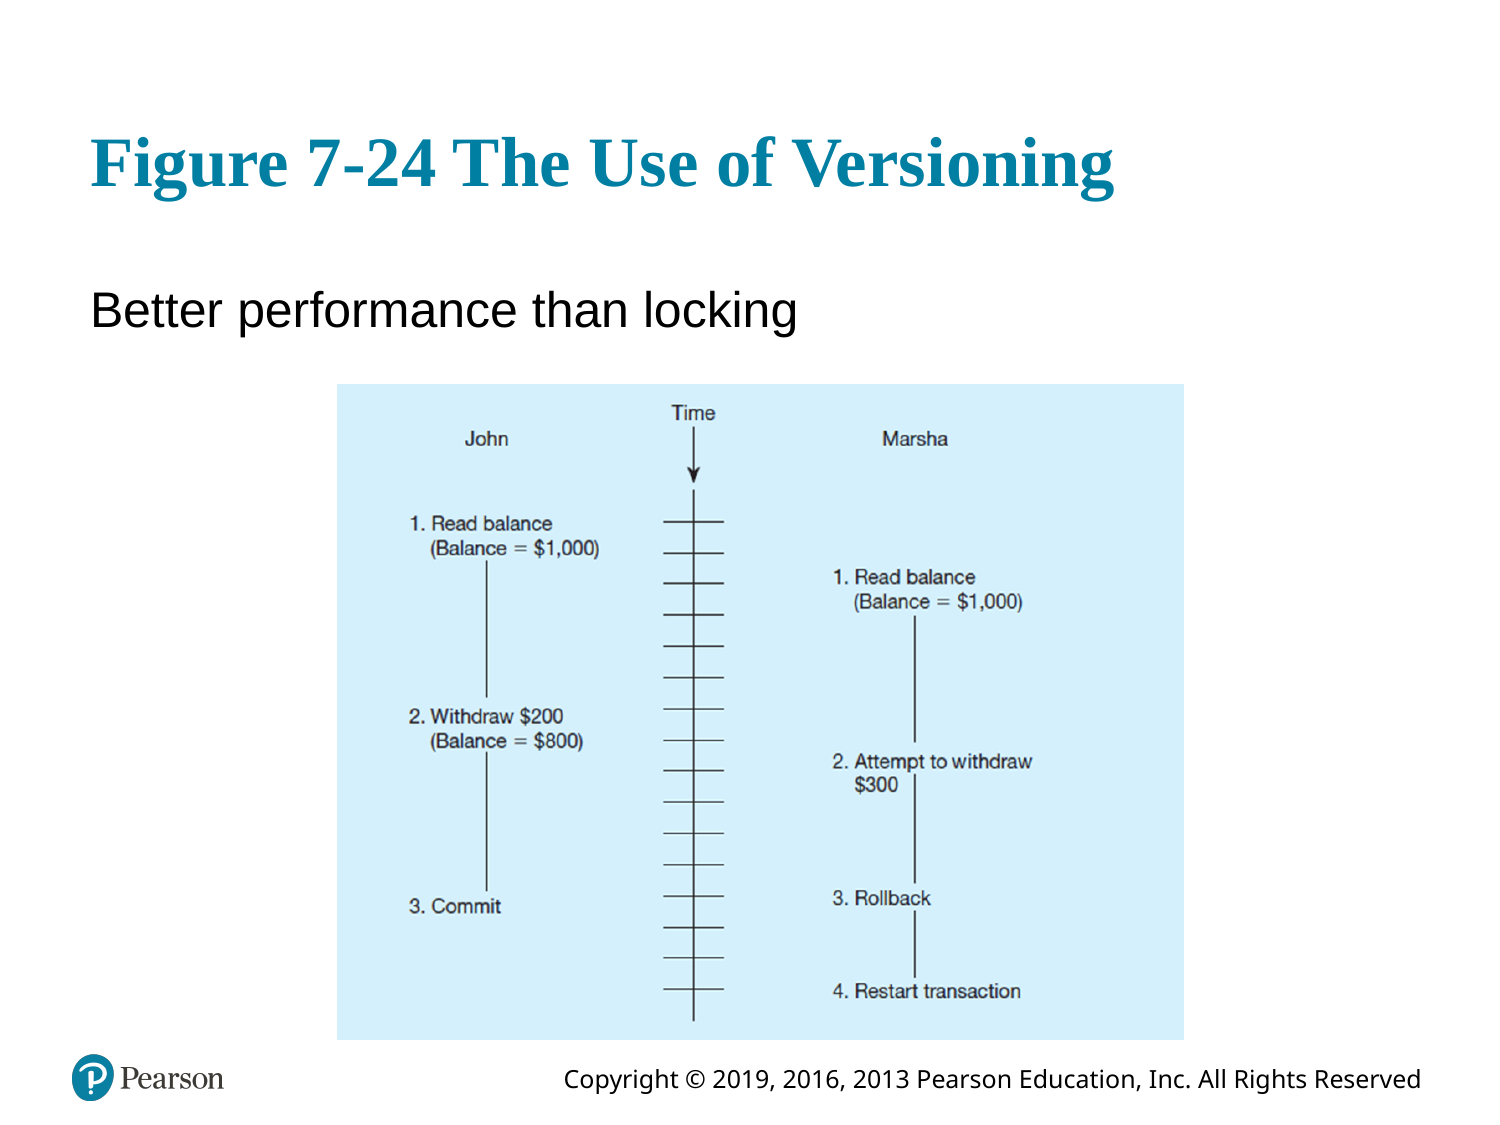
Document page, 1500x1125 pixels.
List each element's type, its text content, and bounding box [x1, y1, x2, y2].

title Figure 7-24 The Use of Versioning [75, 35, 1425, 216]
picture [336, 384, 1184, 1040]
picture [80, 1063, 106, 1088]
picture [72, 1054, 88, 1070]
list Better performance than locking [75, 262, 1425, 344]
picture [72, 1087, 83, 1101]
picture [98, 1054, 224, 1101]
